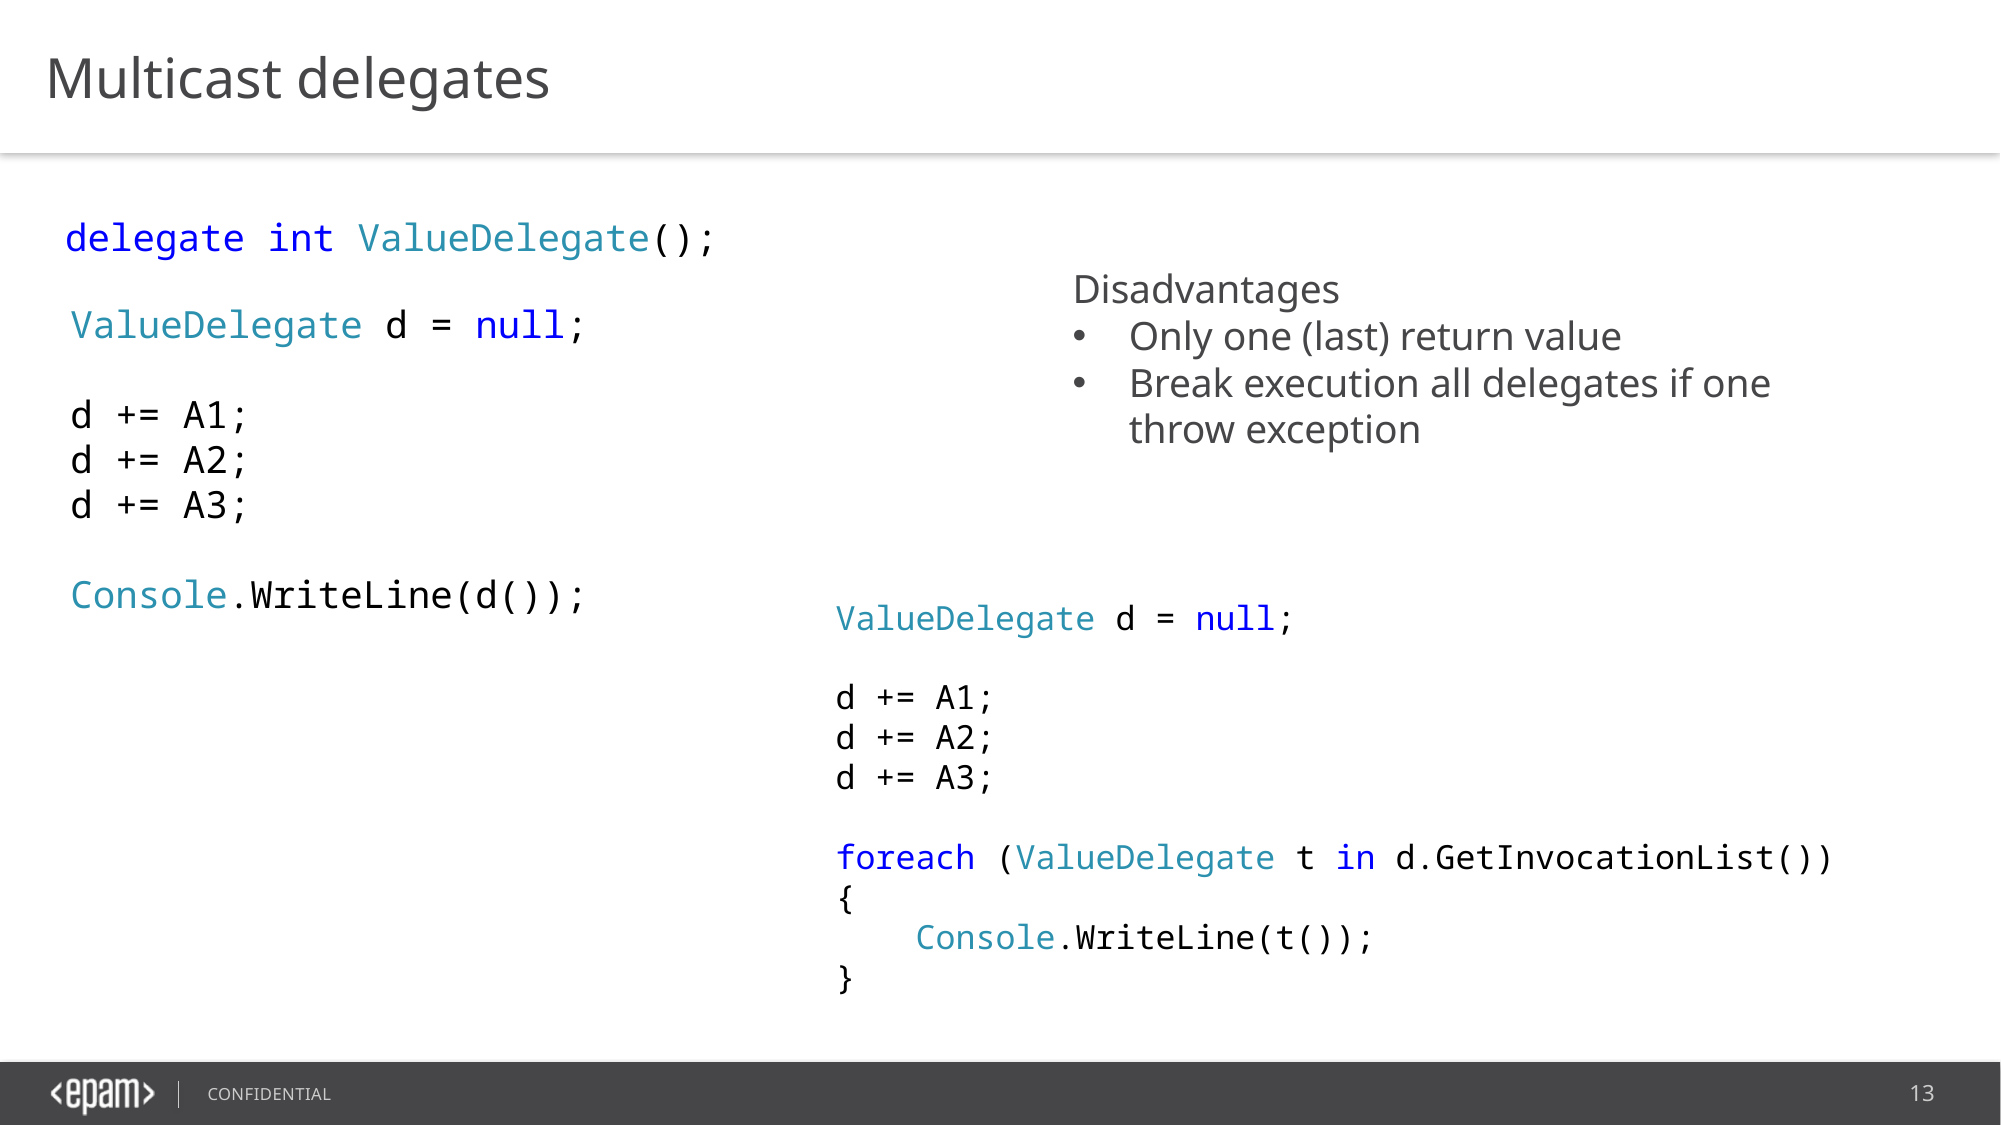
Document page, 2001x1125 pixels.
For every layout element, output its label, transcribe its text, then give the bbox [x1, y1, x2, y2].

list Multicast delegates [0, 0, 2000, 153]
text_box ValueDelegate d = null; d += A1; d += A2; d += A3; foreach (ValueDelegate t in d.GetInvocationList()) { Console.WriteLine(t()); } [820, 589, 1851, 1004]
text_box delegate int ValueDelegate(); [50, 206, 733, 267]
text_box ValueDelegate d = null; d += A1; d += A2; d += A3; Console.WriteLine(d()); [55, 293, 603, 624]
picture [50, 1078, 155, 1116]
text_box Disadvantages Only one (last) return value Break execution all delegates if one throw exception [1057, 257, 1799, 459]
